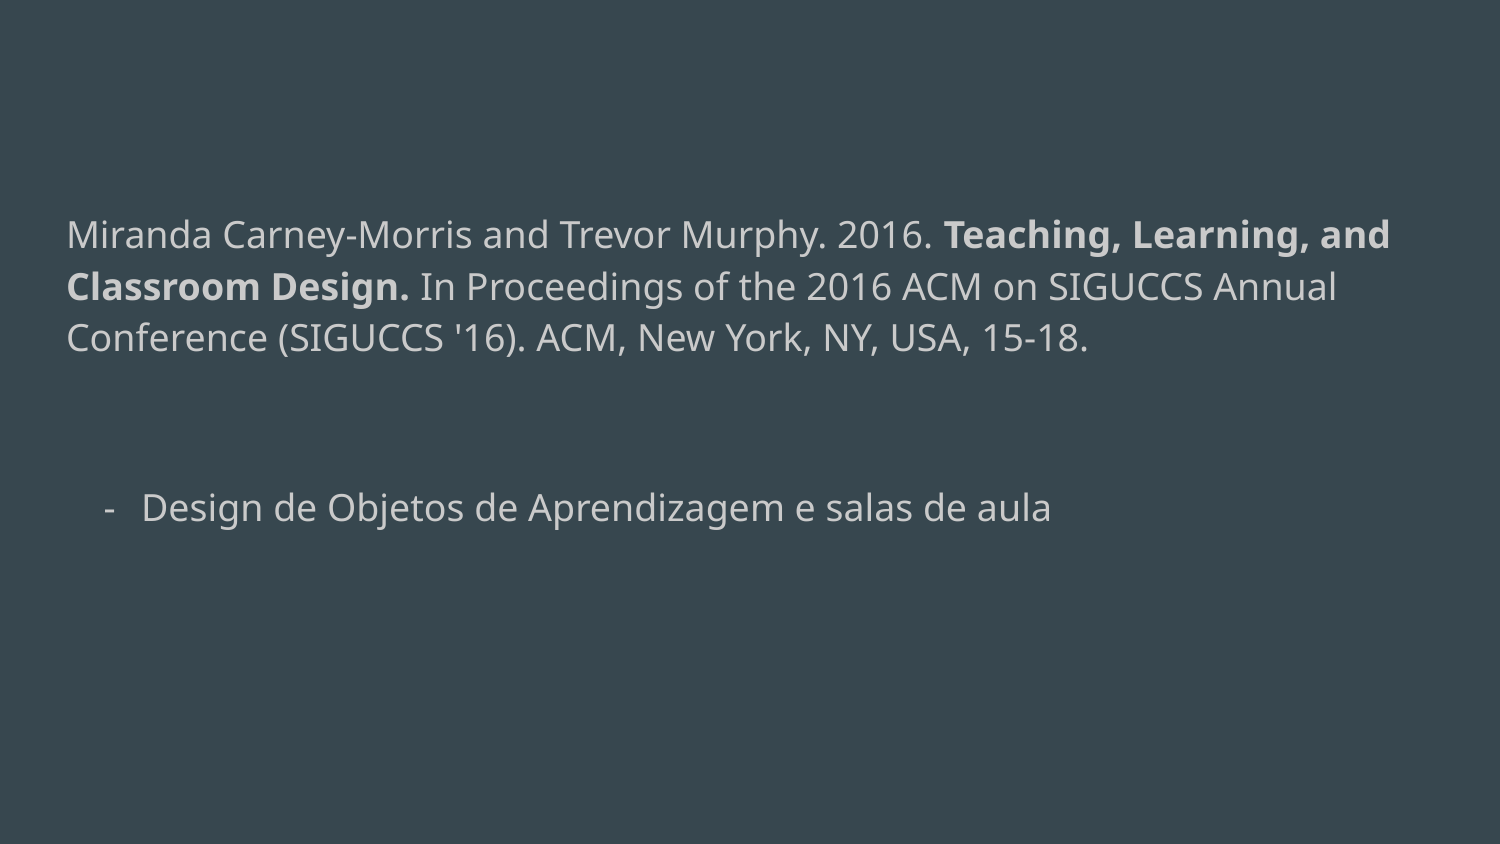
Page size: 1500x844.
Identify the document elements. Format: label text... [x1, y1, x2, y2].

list Miranda Carney-Morris and Trevor Murphy. 2016. Teaching, Learning, and Classroom Design. In Proceedings of the 2016 ACM on SIGUCCS Annual Conference (SIGUCCS '16). ACM, New York, NY, USA, 15-18. Design de Objetos de Aprendizagem e salas de aula [51, 189, 1449, 750]
